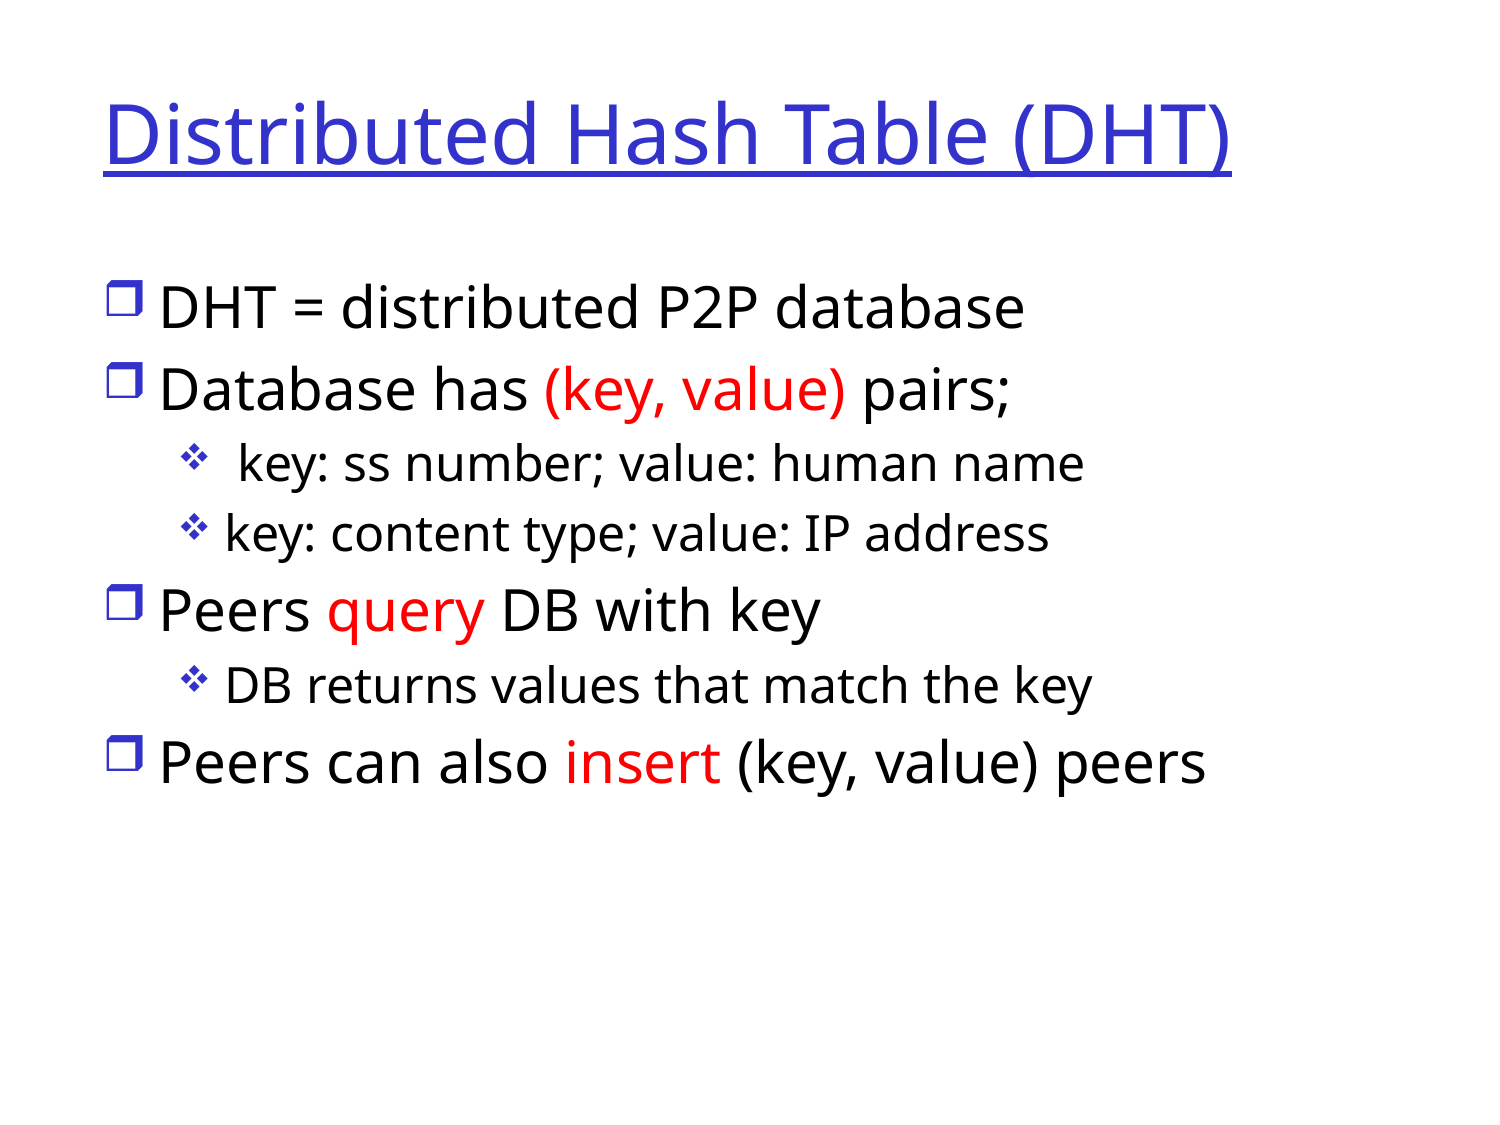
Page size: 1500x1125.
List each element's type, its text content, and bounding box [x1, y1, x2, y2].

title Distributed Hash Table (DHT) [87, 37, 1363, 226]
list DHT = distributed P2P database Database has (key, value) pairs; key: ss number; value: human name key: content type; value: IP address Peers query DB with key DB returns values that match the key Peers can also insert (key, value) peers [87, 262, 1363, 1026]
